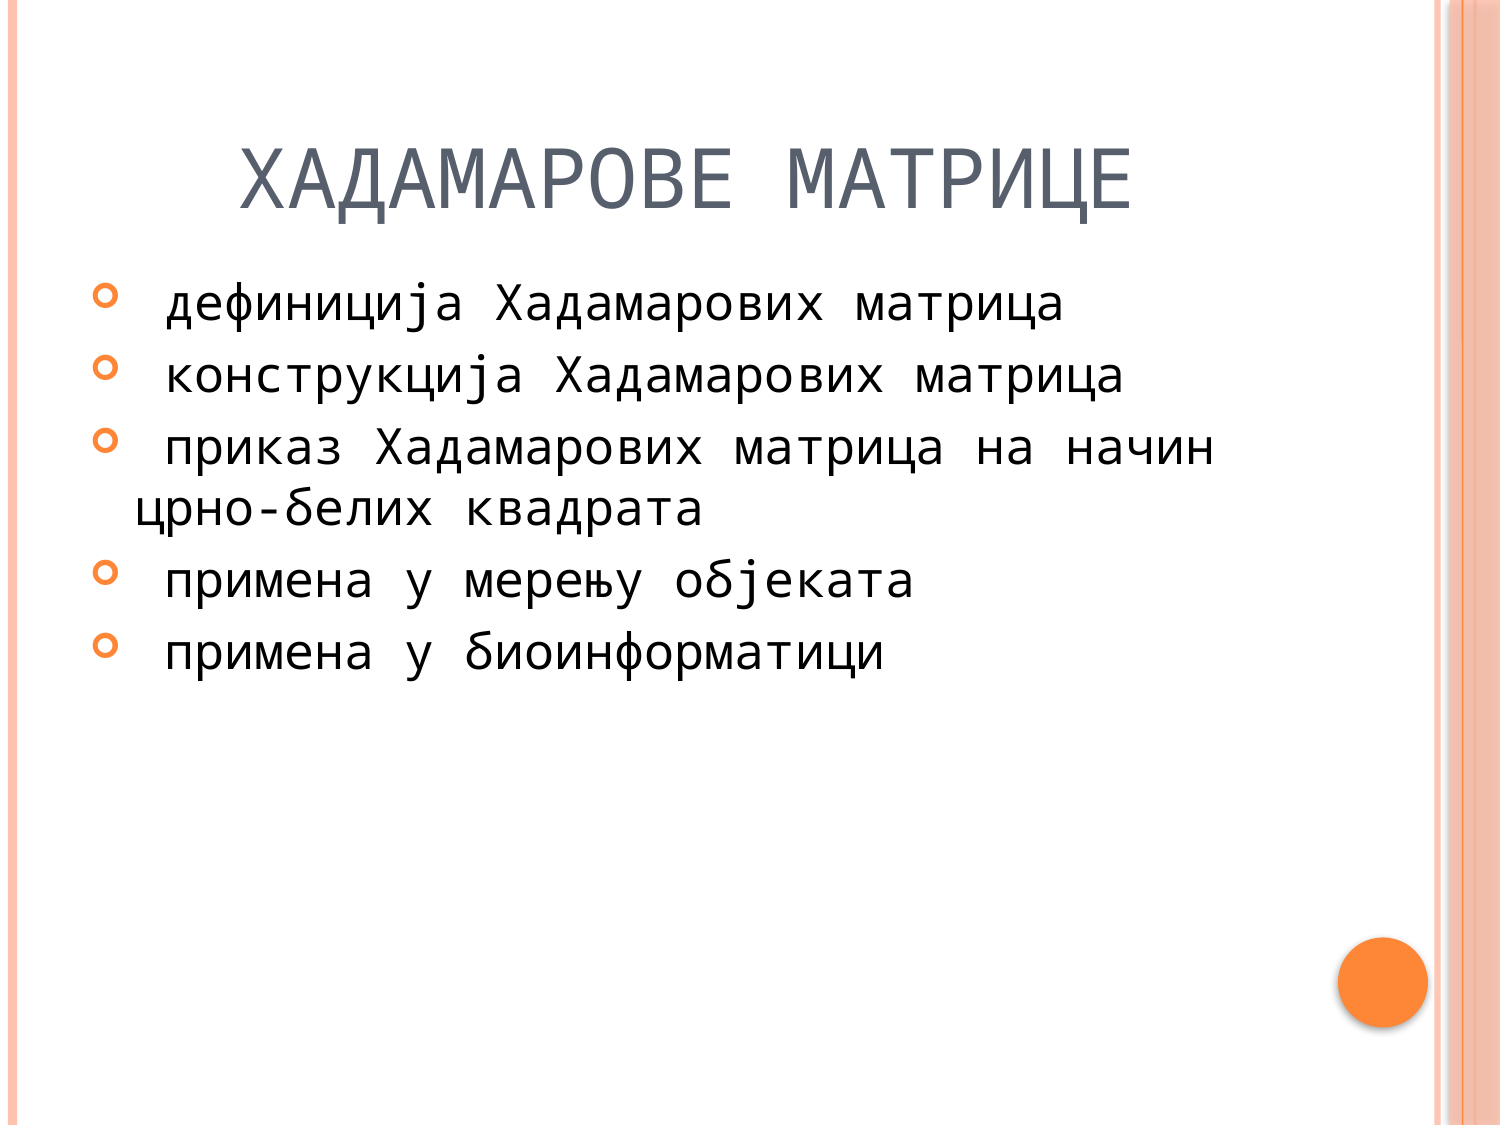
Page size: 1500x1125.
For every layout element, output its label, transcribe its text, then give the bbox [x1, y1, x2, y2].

list дефиниција Хадамарових матрица конструкција Хадамарових матрица приказ Хадамарових матрица на начин црно-белих квадрата примена у мерењу објеката примена у биоинформатици [75, 262, 1300, 1062]
title ХАДАМАРОВЕ МАТРИЦЕ [75, 45, 1300, 233]
